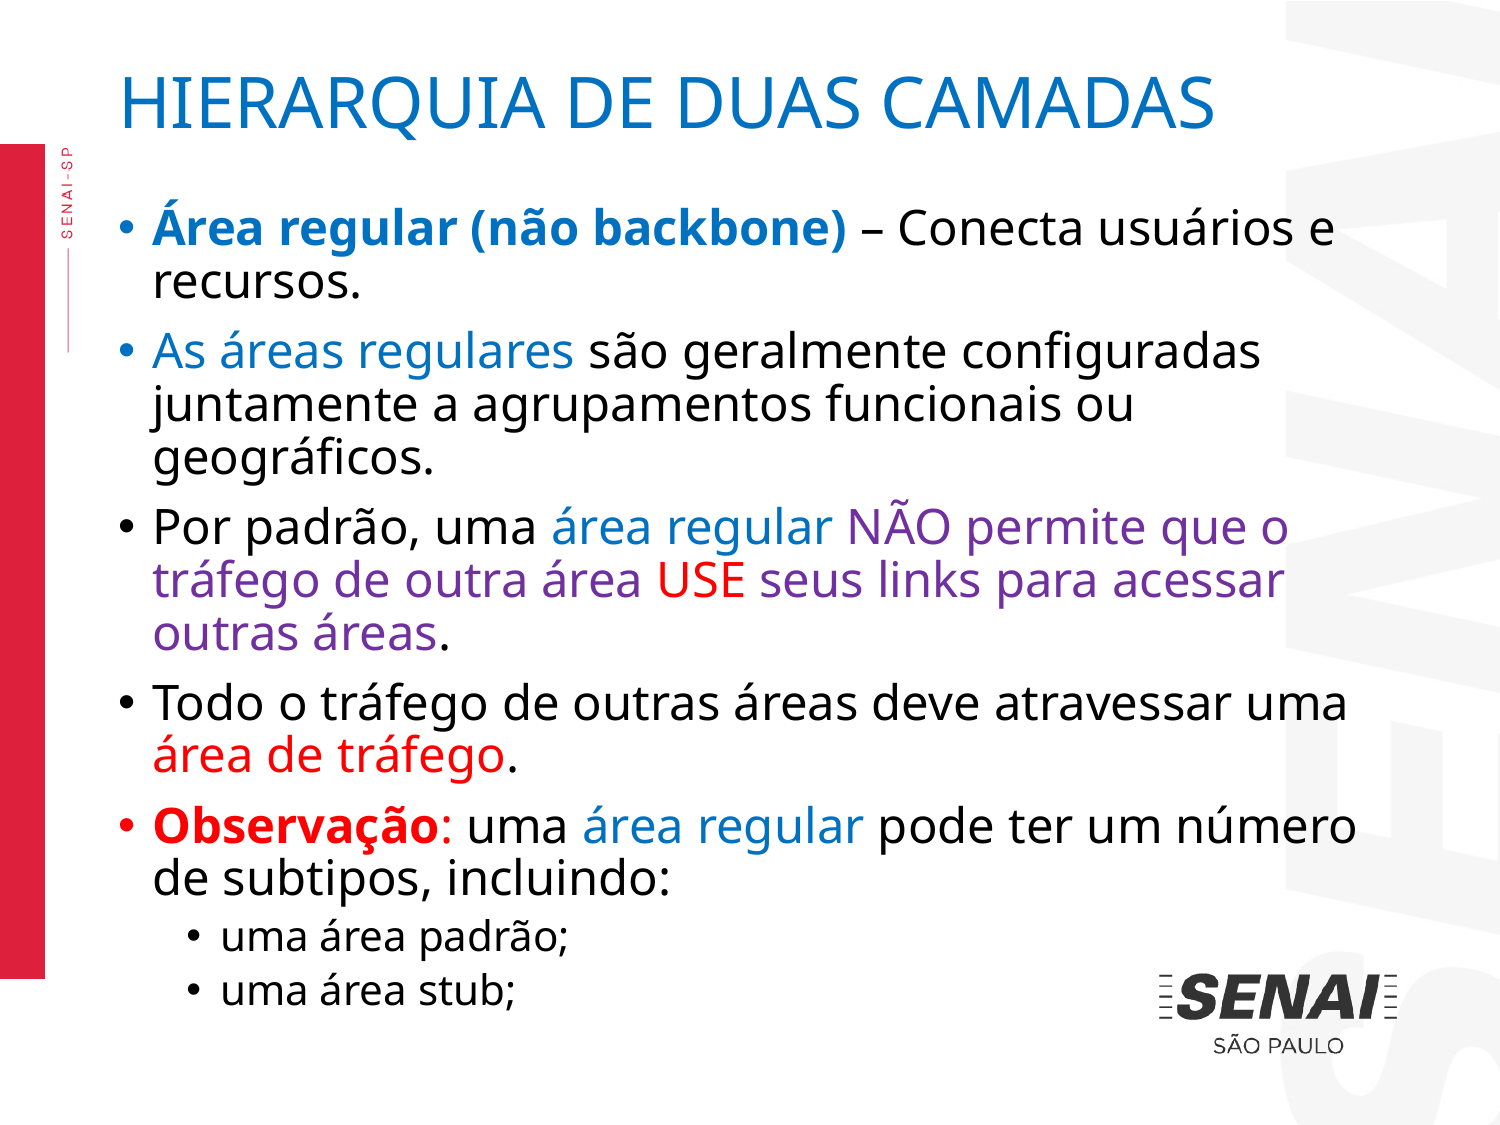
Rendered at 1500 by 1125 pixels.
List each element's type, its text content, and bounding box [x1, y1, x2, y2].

list HIERARQUIA DE DUAS CAMADAS [103, 59, 1277, 153]
picture [0, 0, 1500, 1125]
list Área regular (não backbone) – Conecta usuários e recursos. As áreas regulares são geralmente configuradas juntamente a agrupamentos funcionais ou geográficos. Por padrão, uma área regular NÃO permite que o tráfego de outra área USE seus links para acessar outras áreas. Todo o tráfego de outras áreas deve atravessar uma área de tráfego. Observação: uma área regular pode ter um número de subtipos, incluindo: uma área padrão; uma área stub; [103, 196, 1397, 1023]
